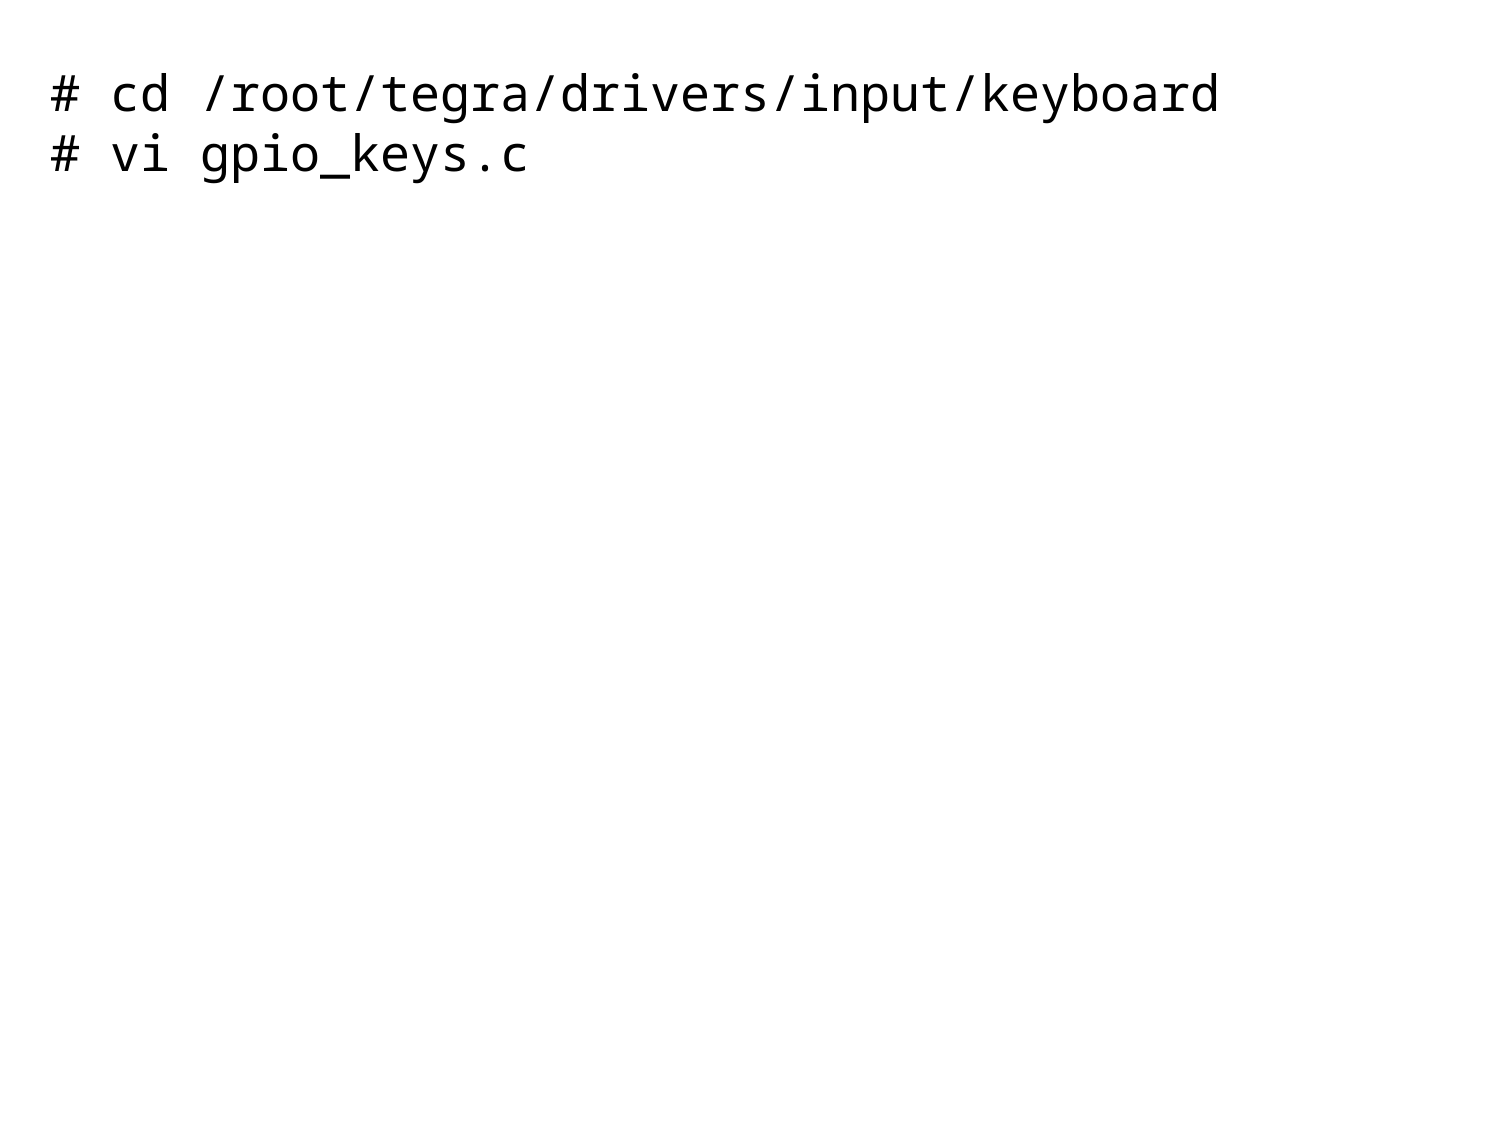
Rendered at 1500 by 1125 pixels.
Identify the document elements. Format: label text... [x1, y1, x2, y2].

text_box # cd /root/tegra/drivers/input/keyboard # vi gpio_keys.c [35, 54, 1236, 190]
